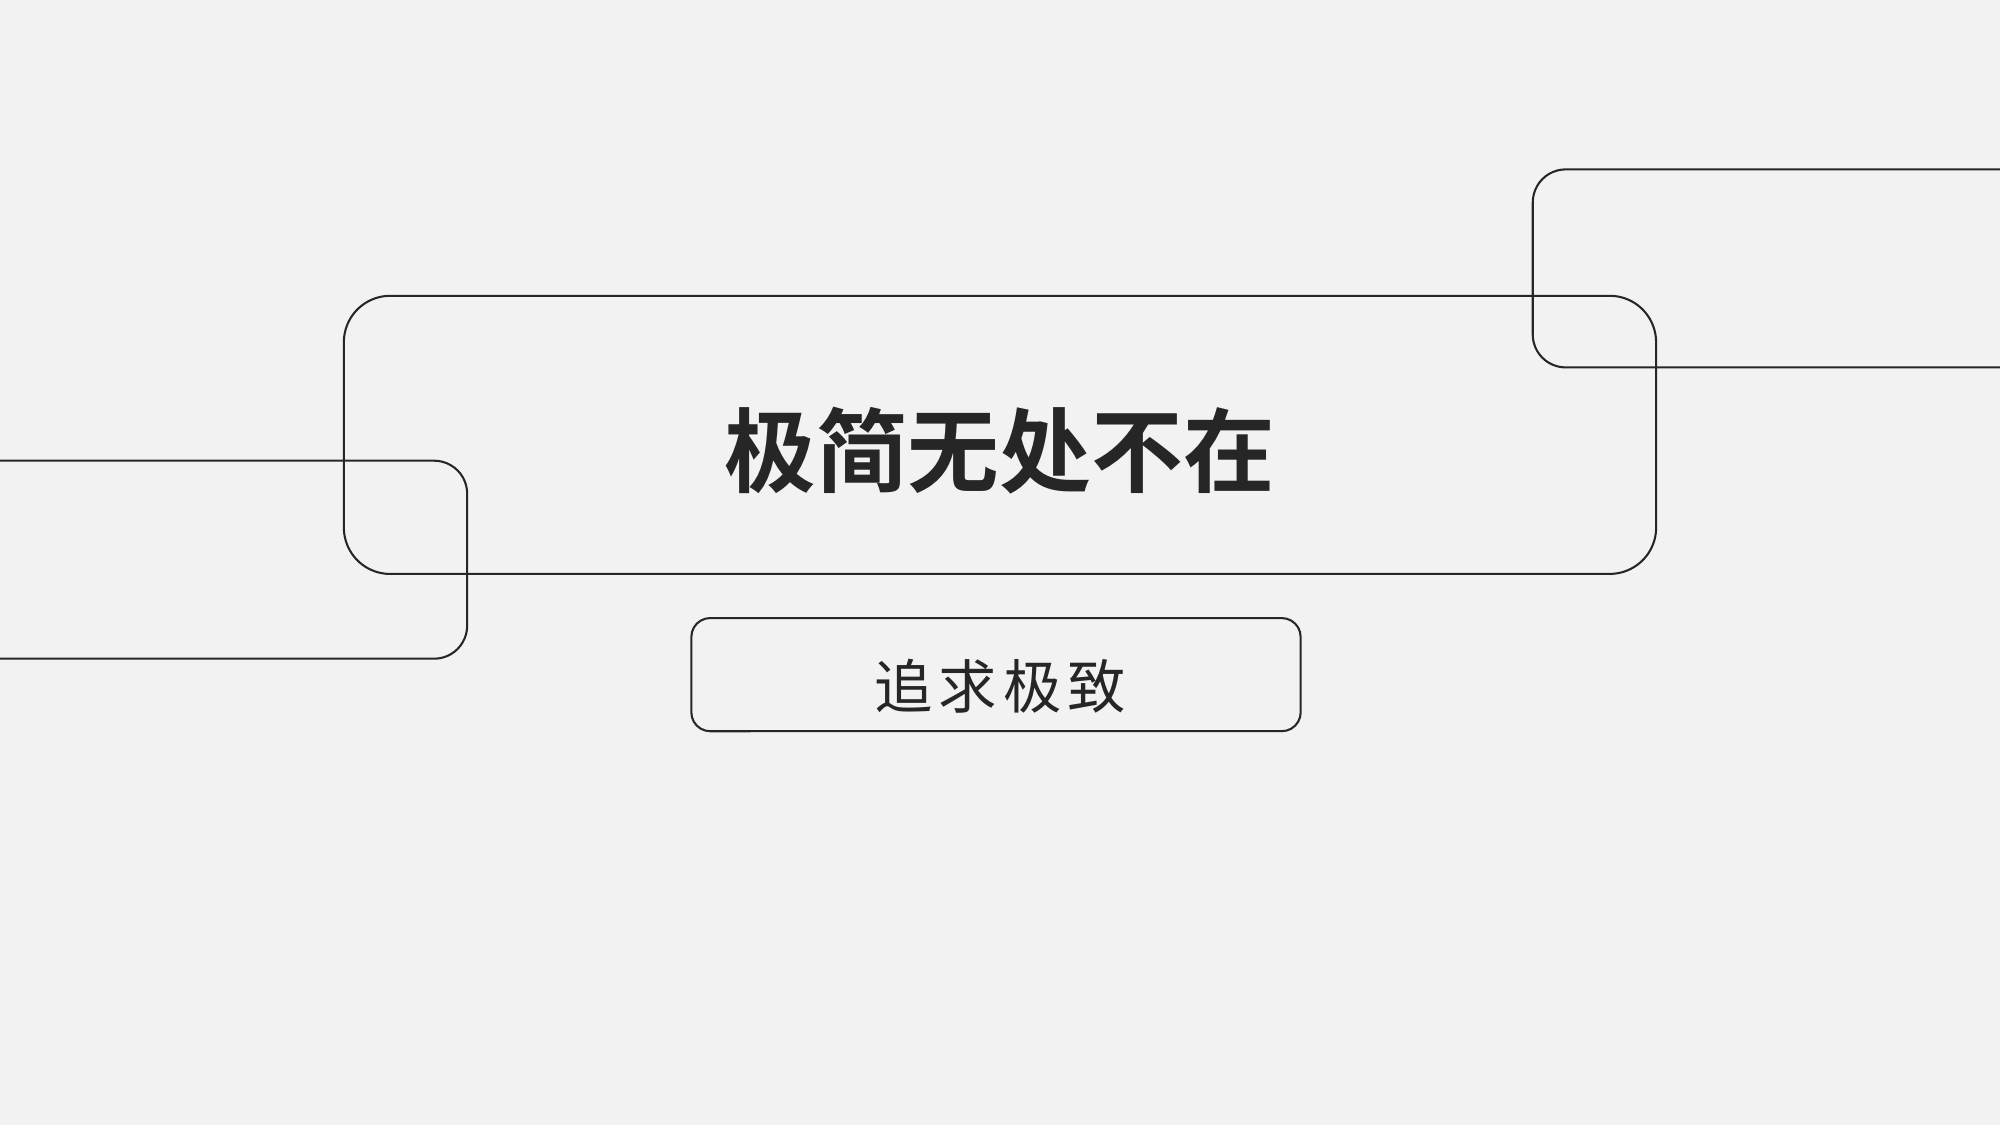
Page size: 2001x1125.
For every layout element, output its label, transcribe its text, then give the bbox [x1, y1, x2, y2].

text_box [1531, 168, 2000, 369]
text_box 极简无处不在 [709, 386, 1291, 511]
text_box [342, 294, 1658, 575]
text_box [691, 618, 1301, 732]
text_box [0, 459, 469, 660]
